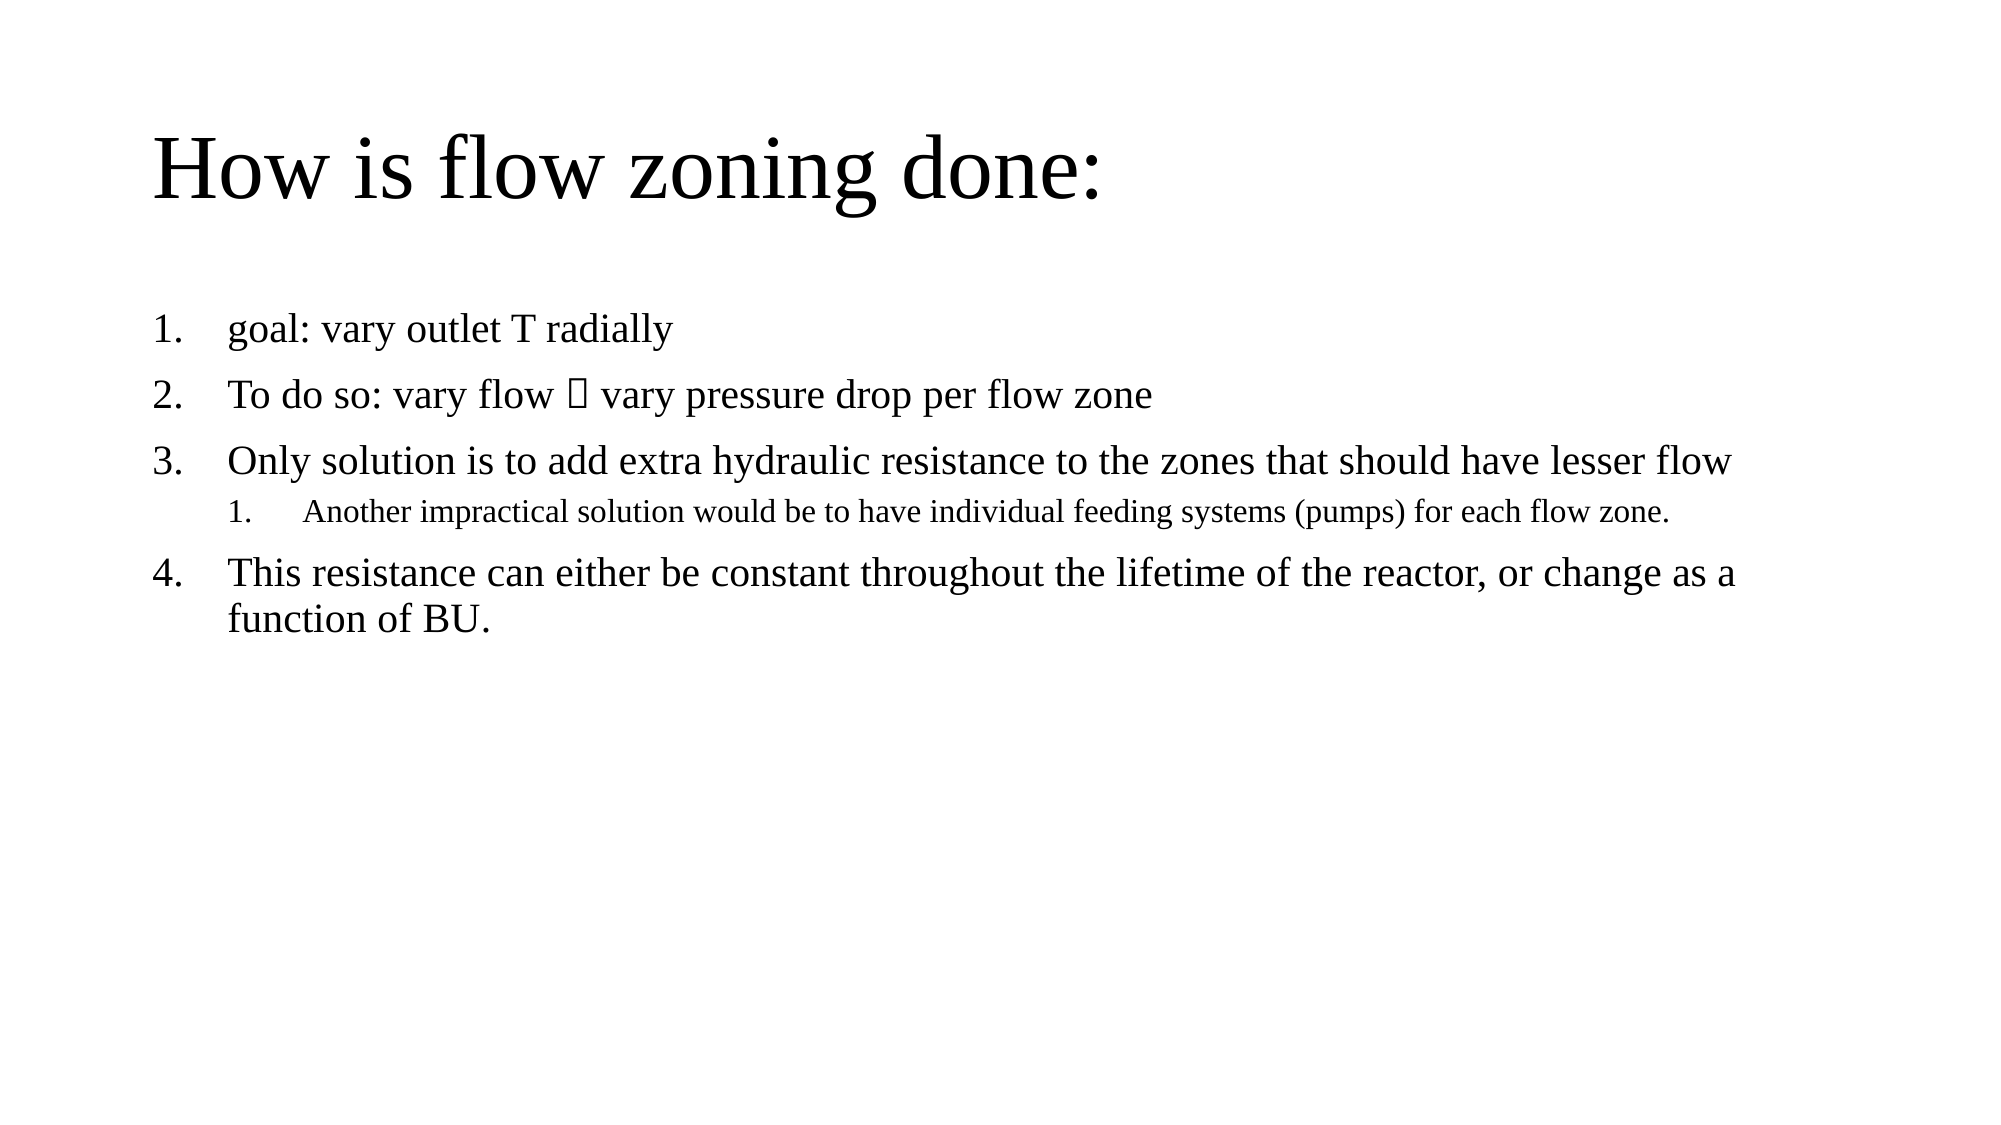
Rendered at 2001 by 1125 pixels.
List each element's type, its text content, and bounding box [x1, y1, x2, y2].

title How is flow zoning done: [137, 59, 1863, 278]
list goal: vary outlet T radially To do so: vary flow  vary pressure drop per flow zone Only solution is to add extra hydraulic resistance to the zones that should have lesser flow Another impractical solution would be to have individual feeding systems (pumps) for each flow zone. This resistance can either be constant throughout the lifetime of the reactor, or change as a function of BU. [137, 299, 1863, 1014]
